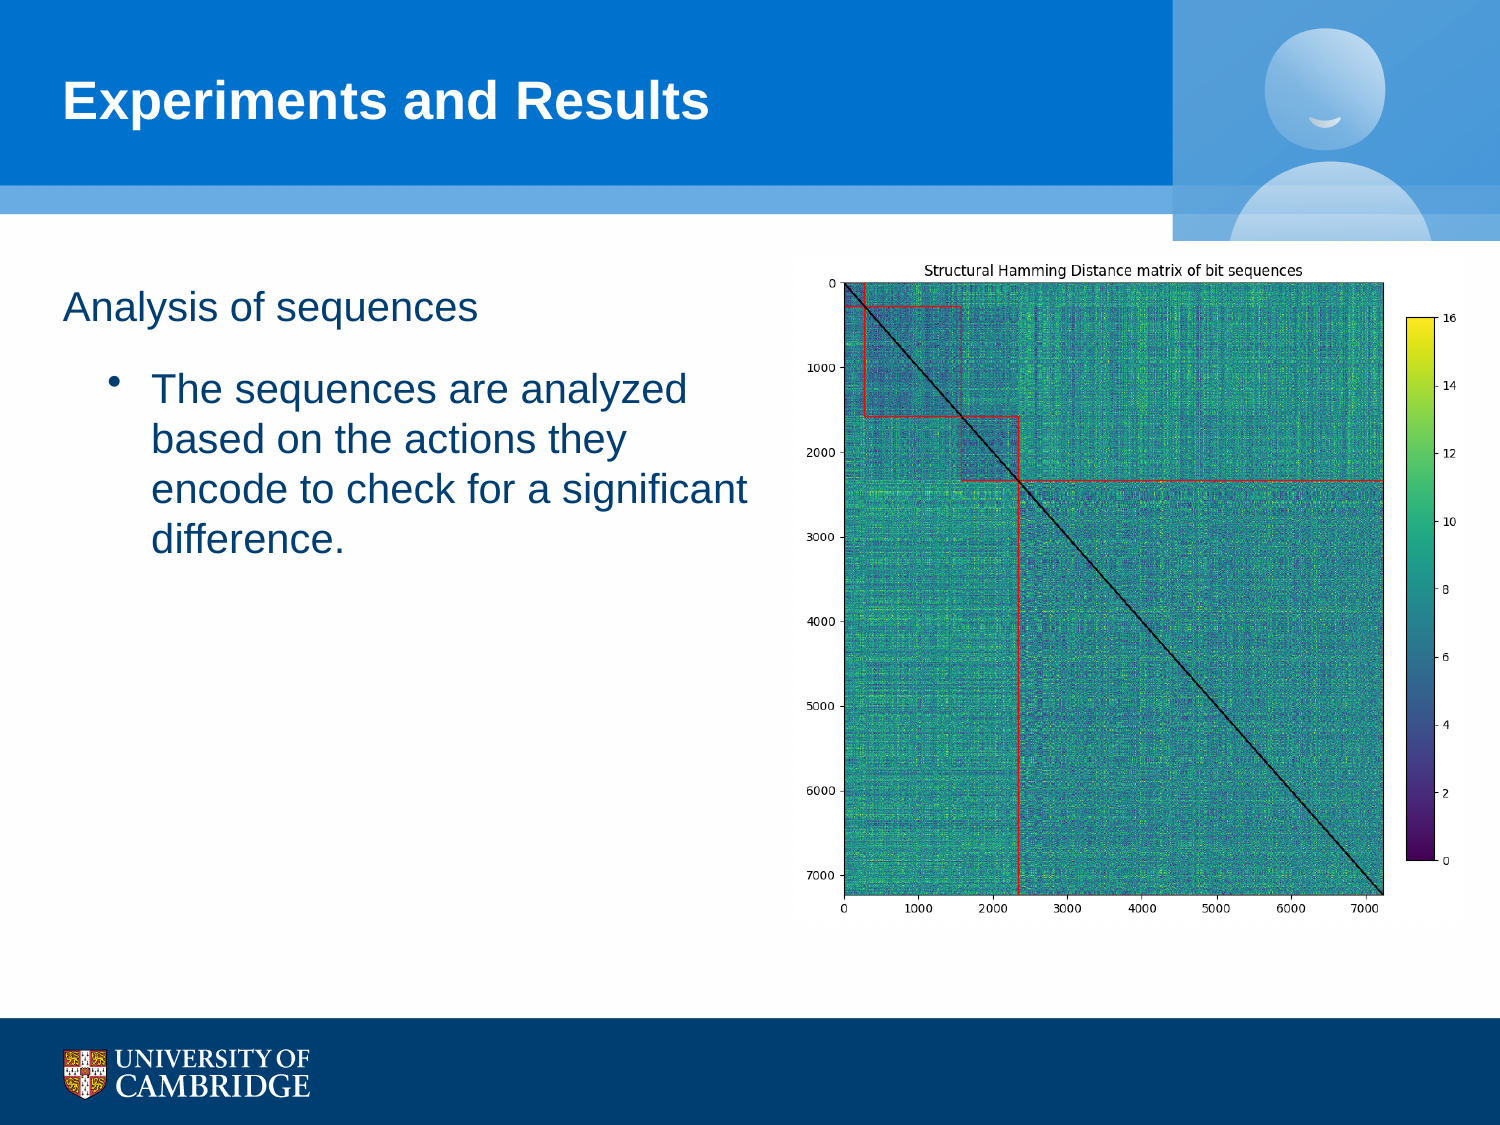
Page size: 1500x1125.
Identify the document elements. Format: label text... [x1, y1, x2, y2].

title Experiments and Results [63, 65, 1167, 135]
picture [0, 0, 1500, 1125]
list Analysis of sequences The sequences are analyzed based on the actions they encode to check for a significant difference. [63, 280, 776, 948]
